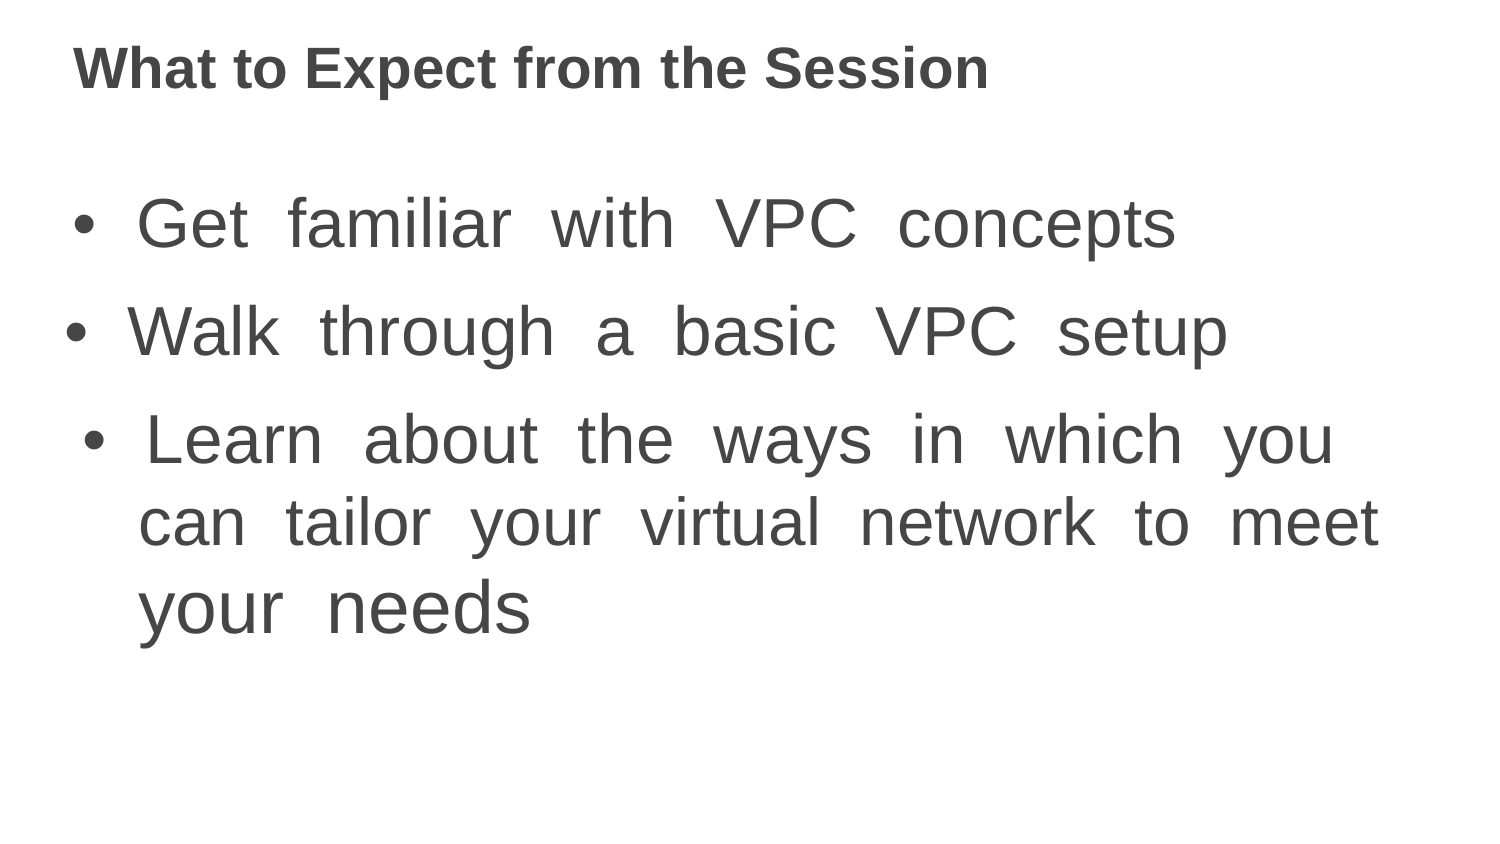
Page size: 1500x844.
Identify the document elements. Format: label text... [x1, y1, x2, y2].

text_box • Walk through a basic VPC setup [64, 286, 1231, 370]
text_box What to Expect from the Session [73, 29, 992, 100]
text_box • Get familiar with VPC concepts [72, 178, 1180, 262]
text_box • Learn about the ways in which you can tailor your virtual network to meet your needs [82, 394, 1383, 649]
